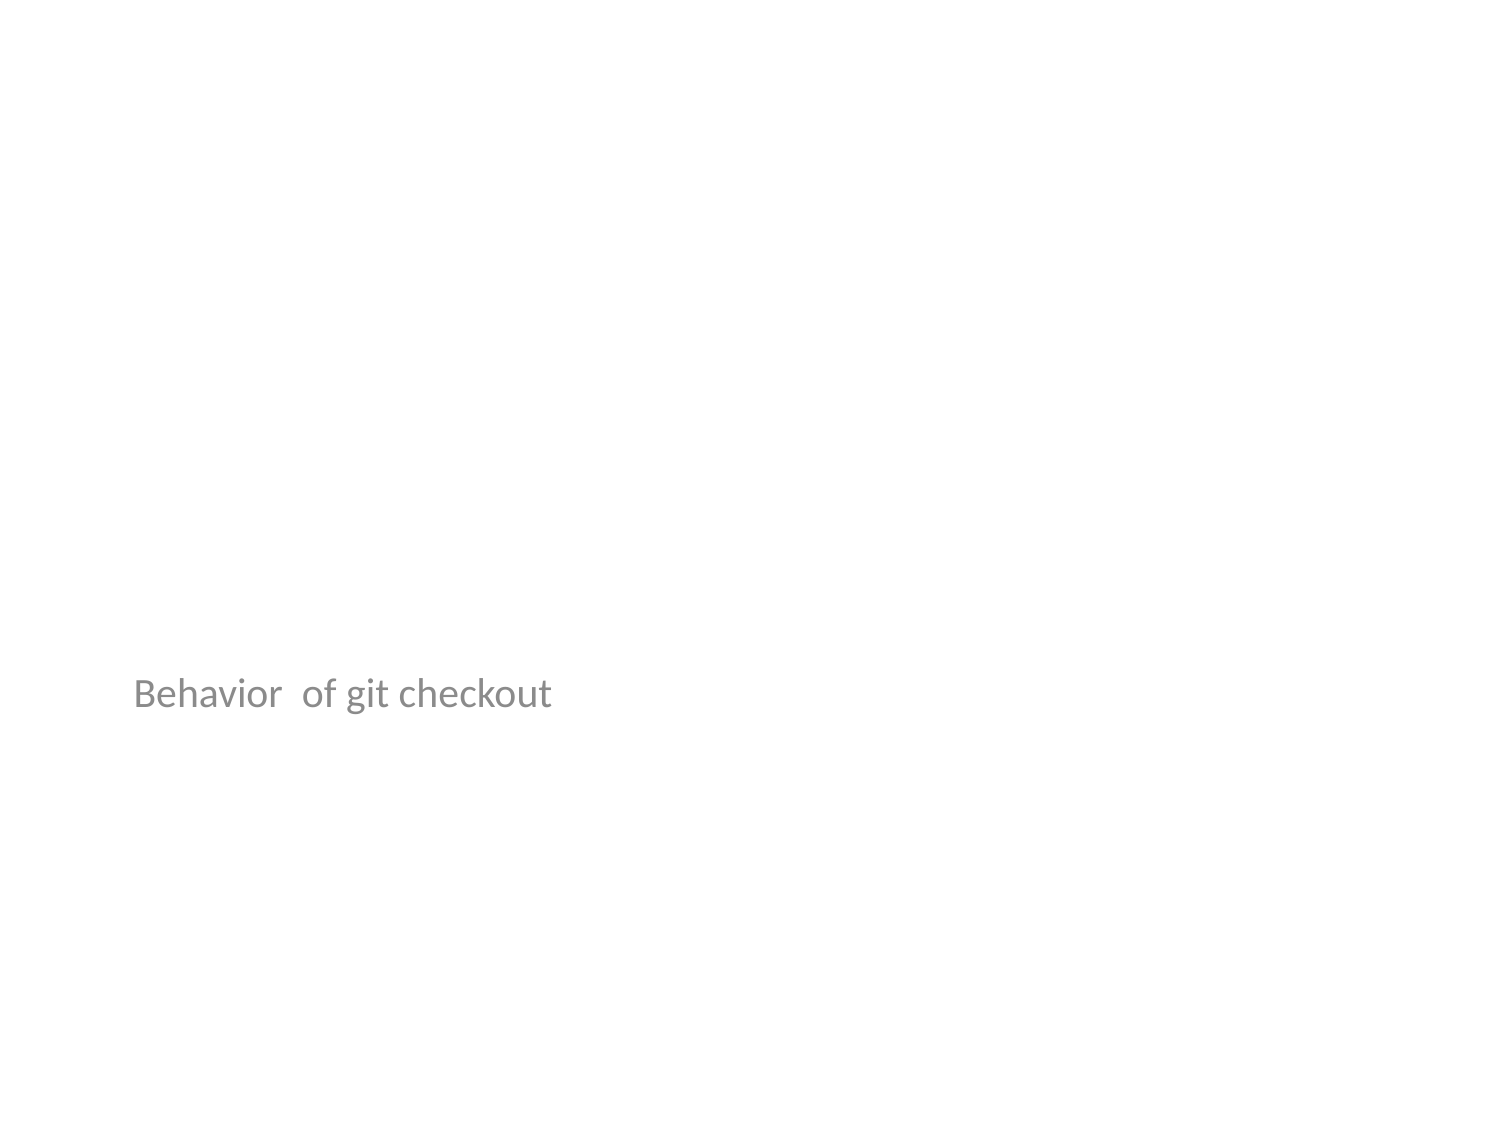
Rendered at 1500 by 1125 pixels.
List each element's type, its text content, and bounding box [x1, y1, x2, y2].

list Behavior of git checkout [118, 476, 1394, 723]
